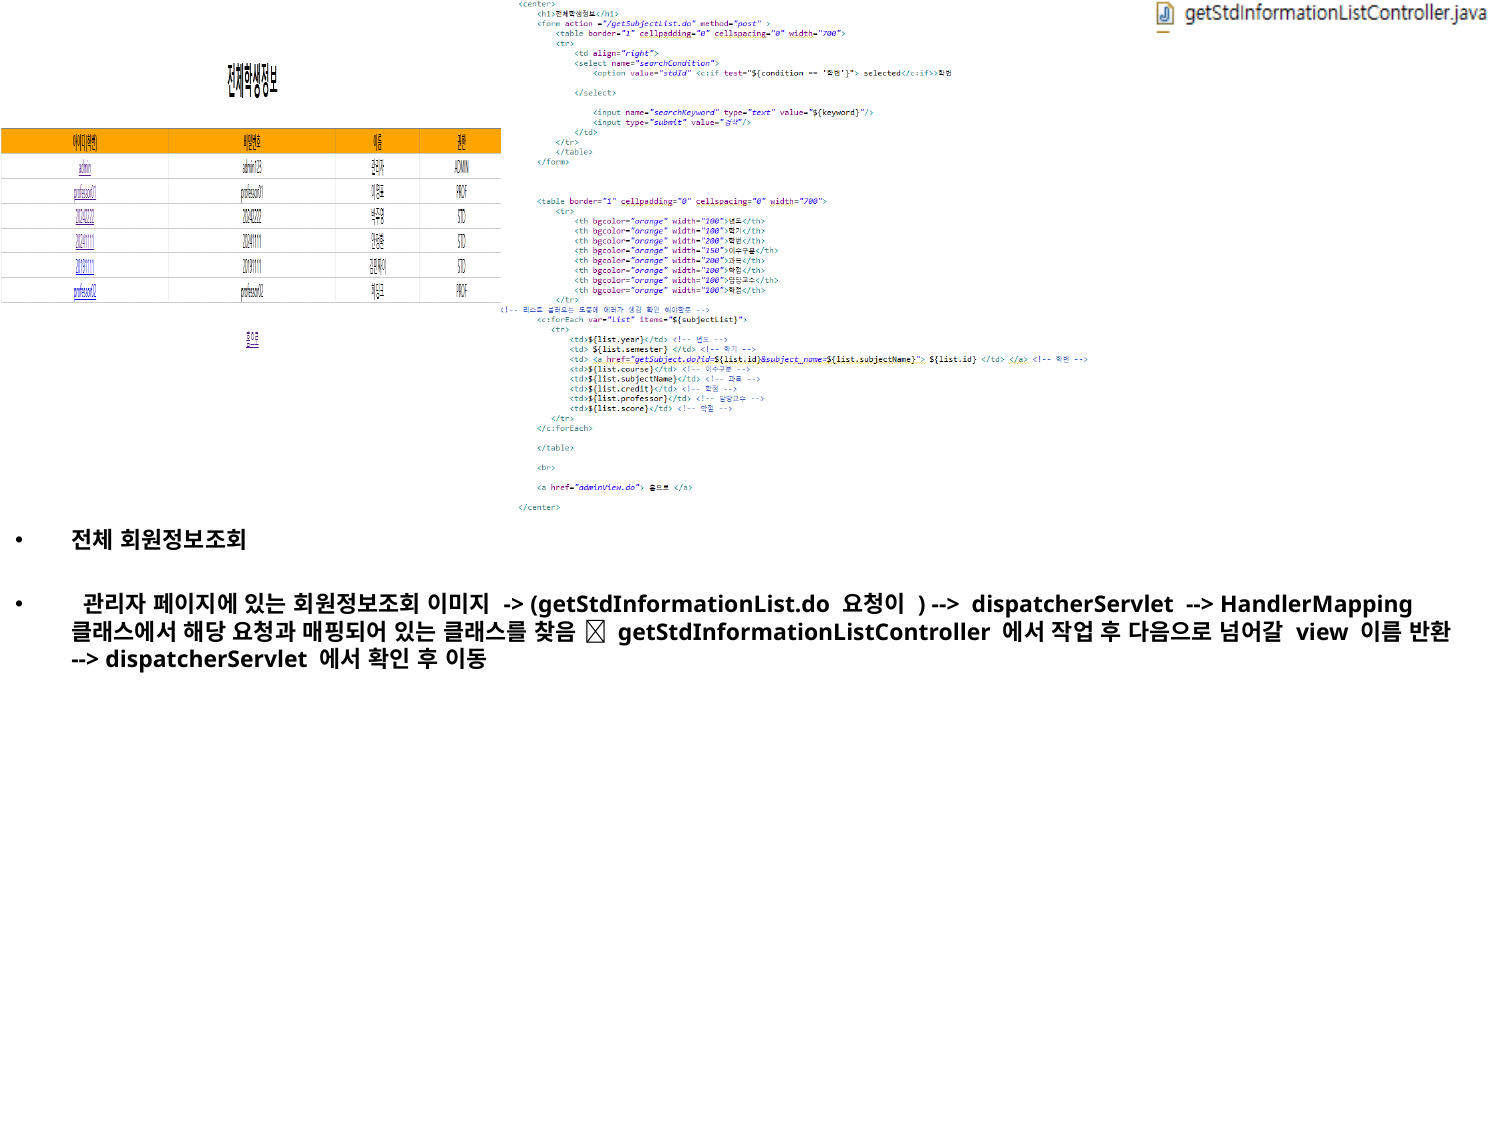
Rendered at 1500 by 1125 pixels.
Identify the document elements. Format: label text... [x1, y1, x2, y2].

list 전체 회원정보조회 관리자 페이지에 있는 회원정보조회 이미지 -> (getStdInformationList.do 요청이 ) --> dispatcherServlet --> HandlerMapping 클래스에서 해당 요청과 매핑되어 있는 클래스를 찾음  getStdInformationListController 에서 작업 후 다음으로 넘어갈 view 이름 반환 --> dispatcherServlet 에서 확인 후 이동 [0, 517, 1500, 1123]
picture [1146, 0, 1500, 33]
picture [0, 0, 1093, 519]
